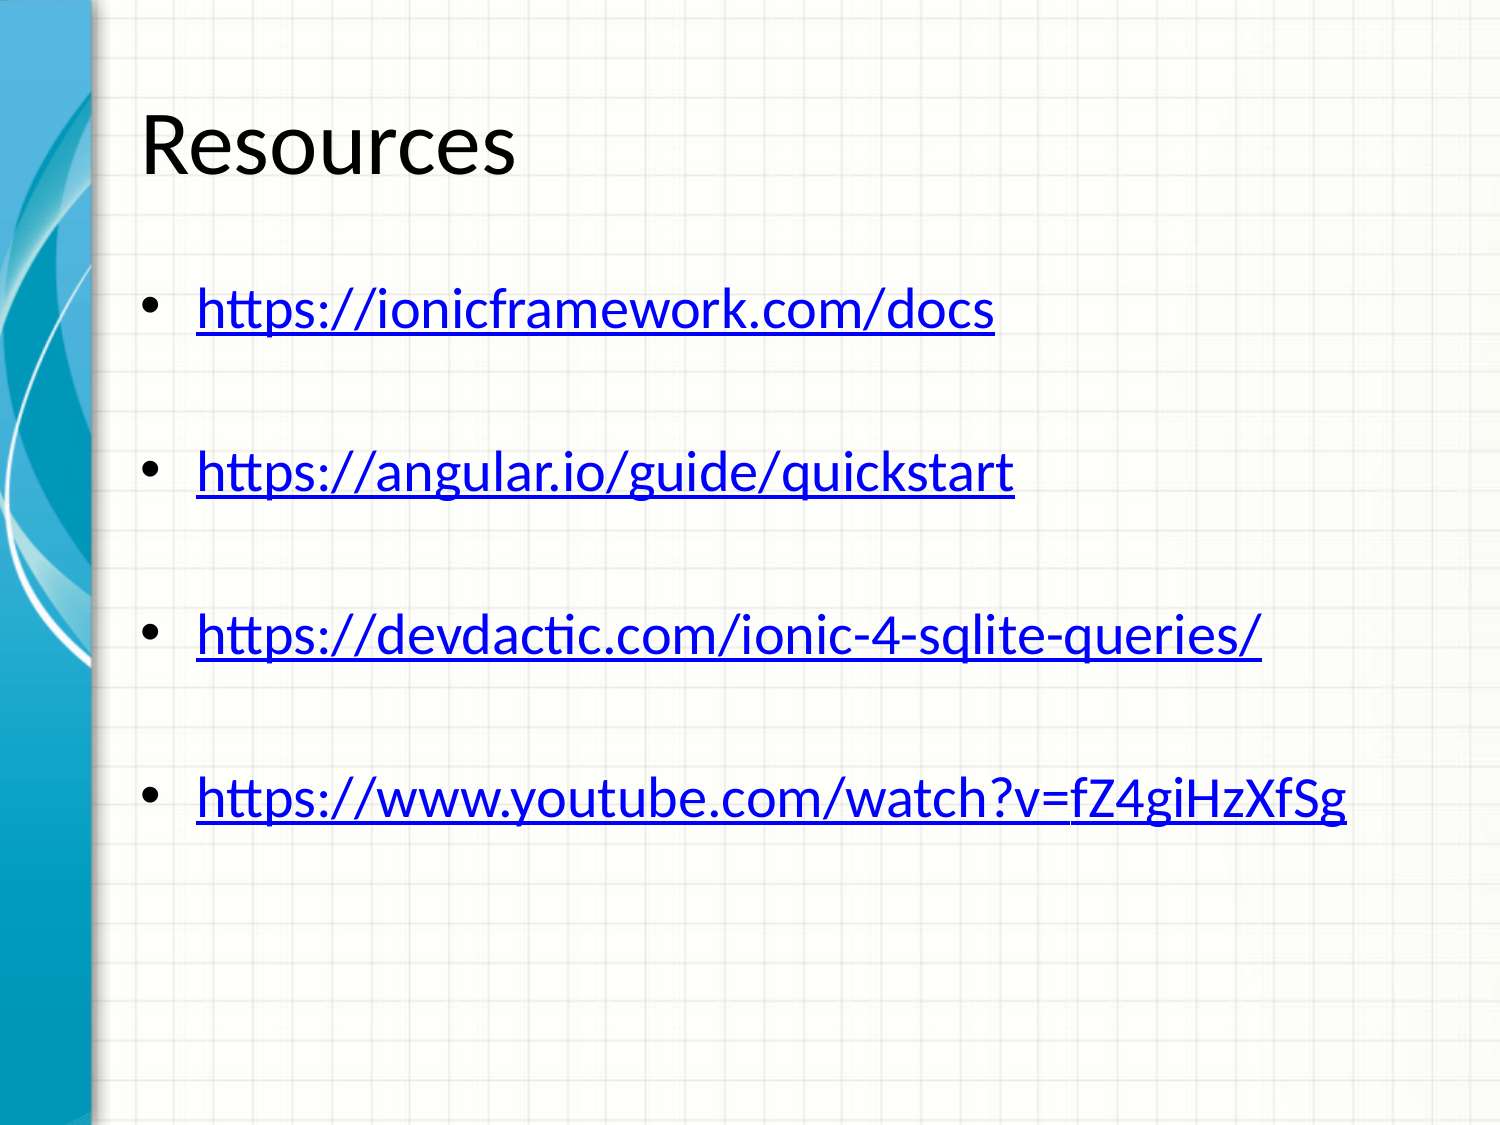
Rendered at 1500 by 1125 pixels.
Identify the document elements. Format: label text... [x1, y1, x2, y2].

title Resources [125, 44, 1450, 232]
picture [0, 0, 1500, 1125]
list https://ionicframework.com/docs https://angular.io/guide/quickstart https://devdactic.com/ionic-4-sqlite-queries/ https://www.youtube.com/watch?v=fZ4giHzXfSg [125, 262, 1450, 1005]
